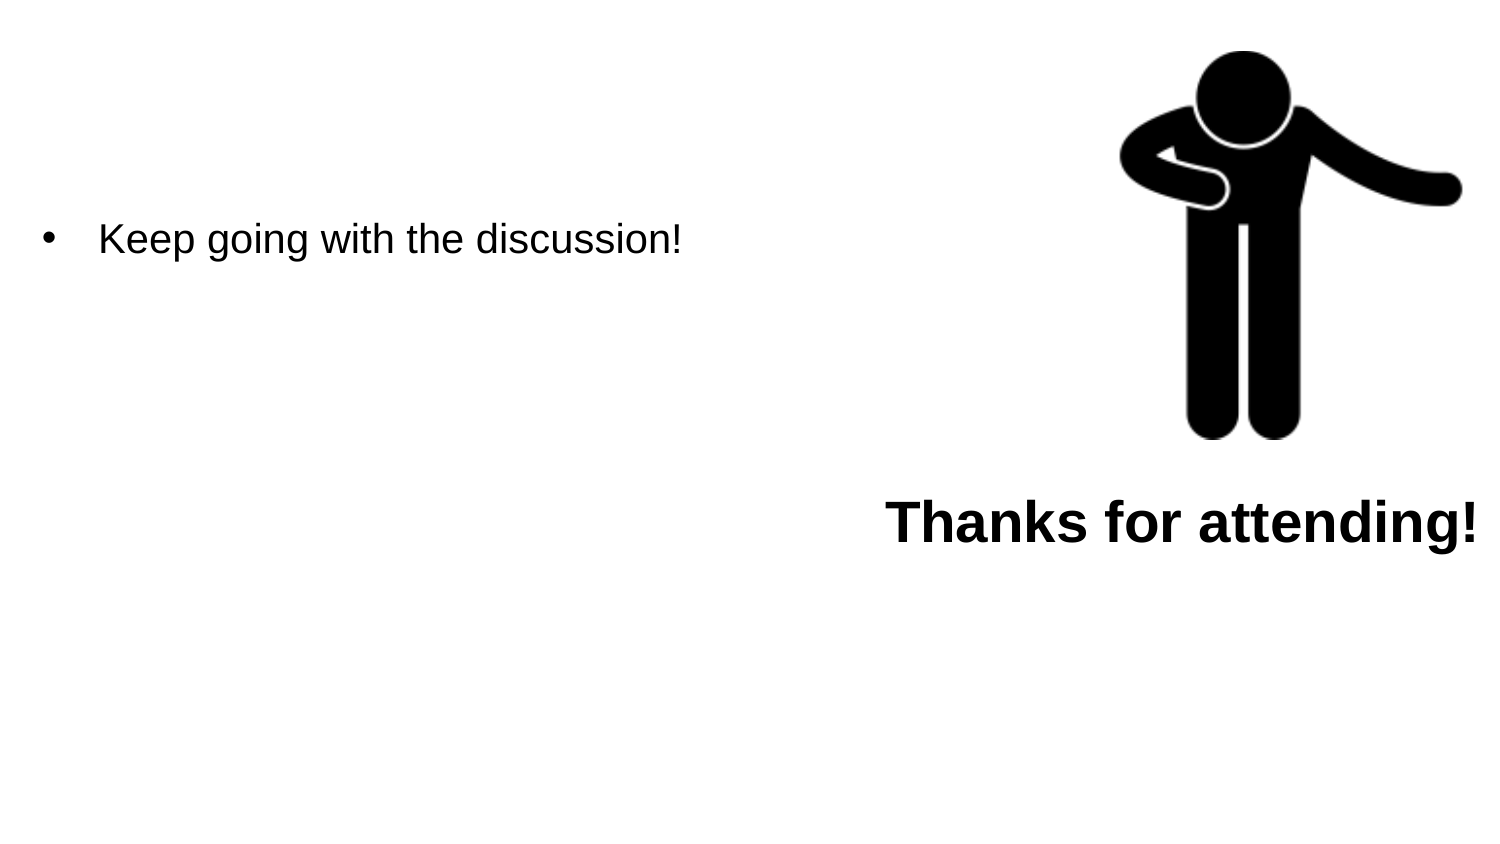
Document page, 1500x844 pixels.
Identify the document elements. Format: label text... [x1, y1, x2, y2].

picture [1096, 51, 1486, 441]
text_box Thanks for attending! [870, 477, 1496, 562]
text_box Keep going with the discussion! [27, 104, 1091, 320]
